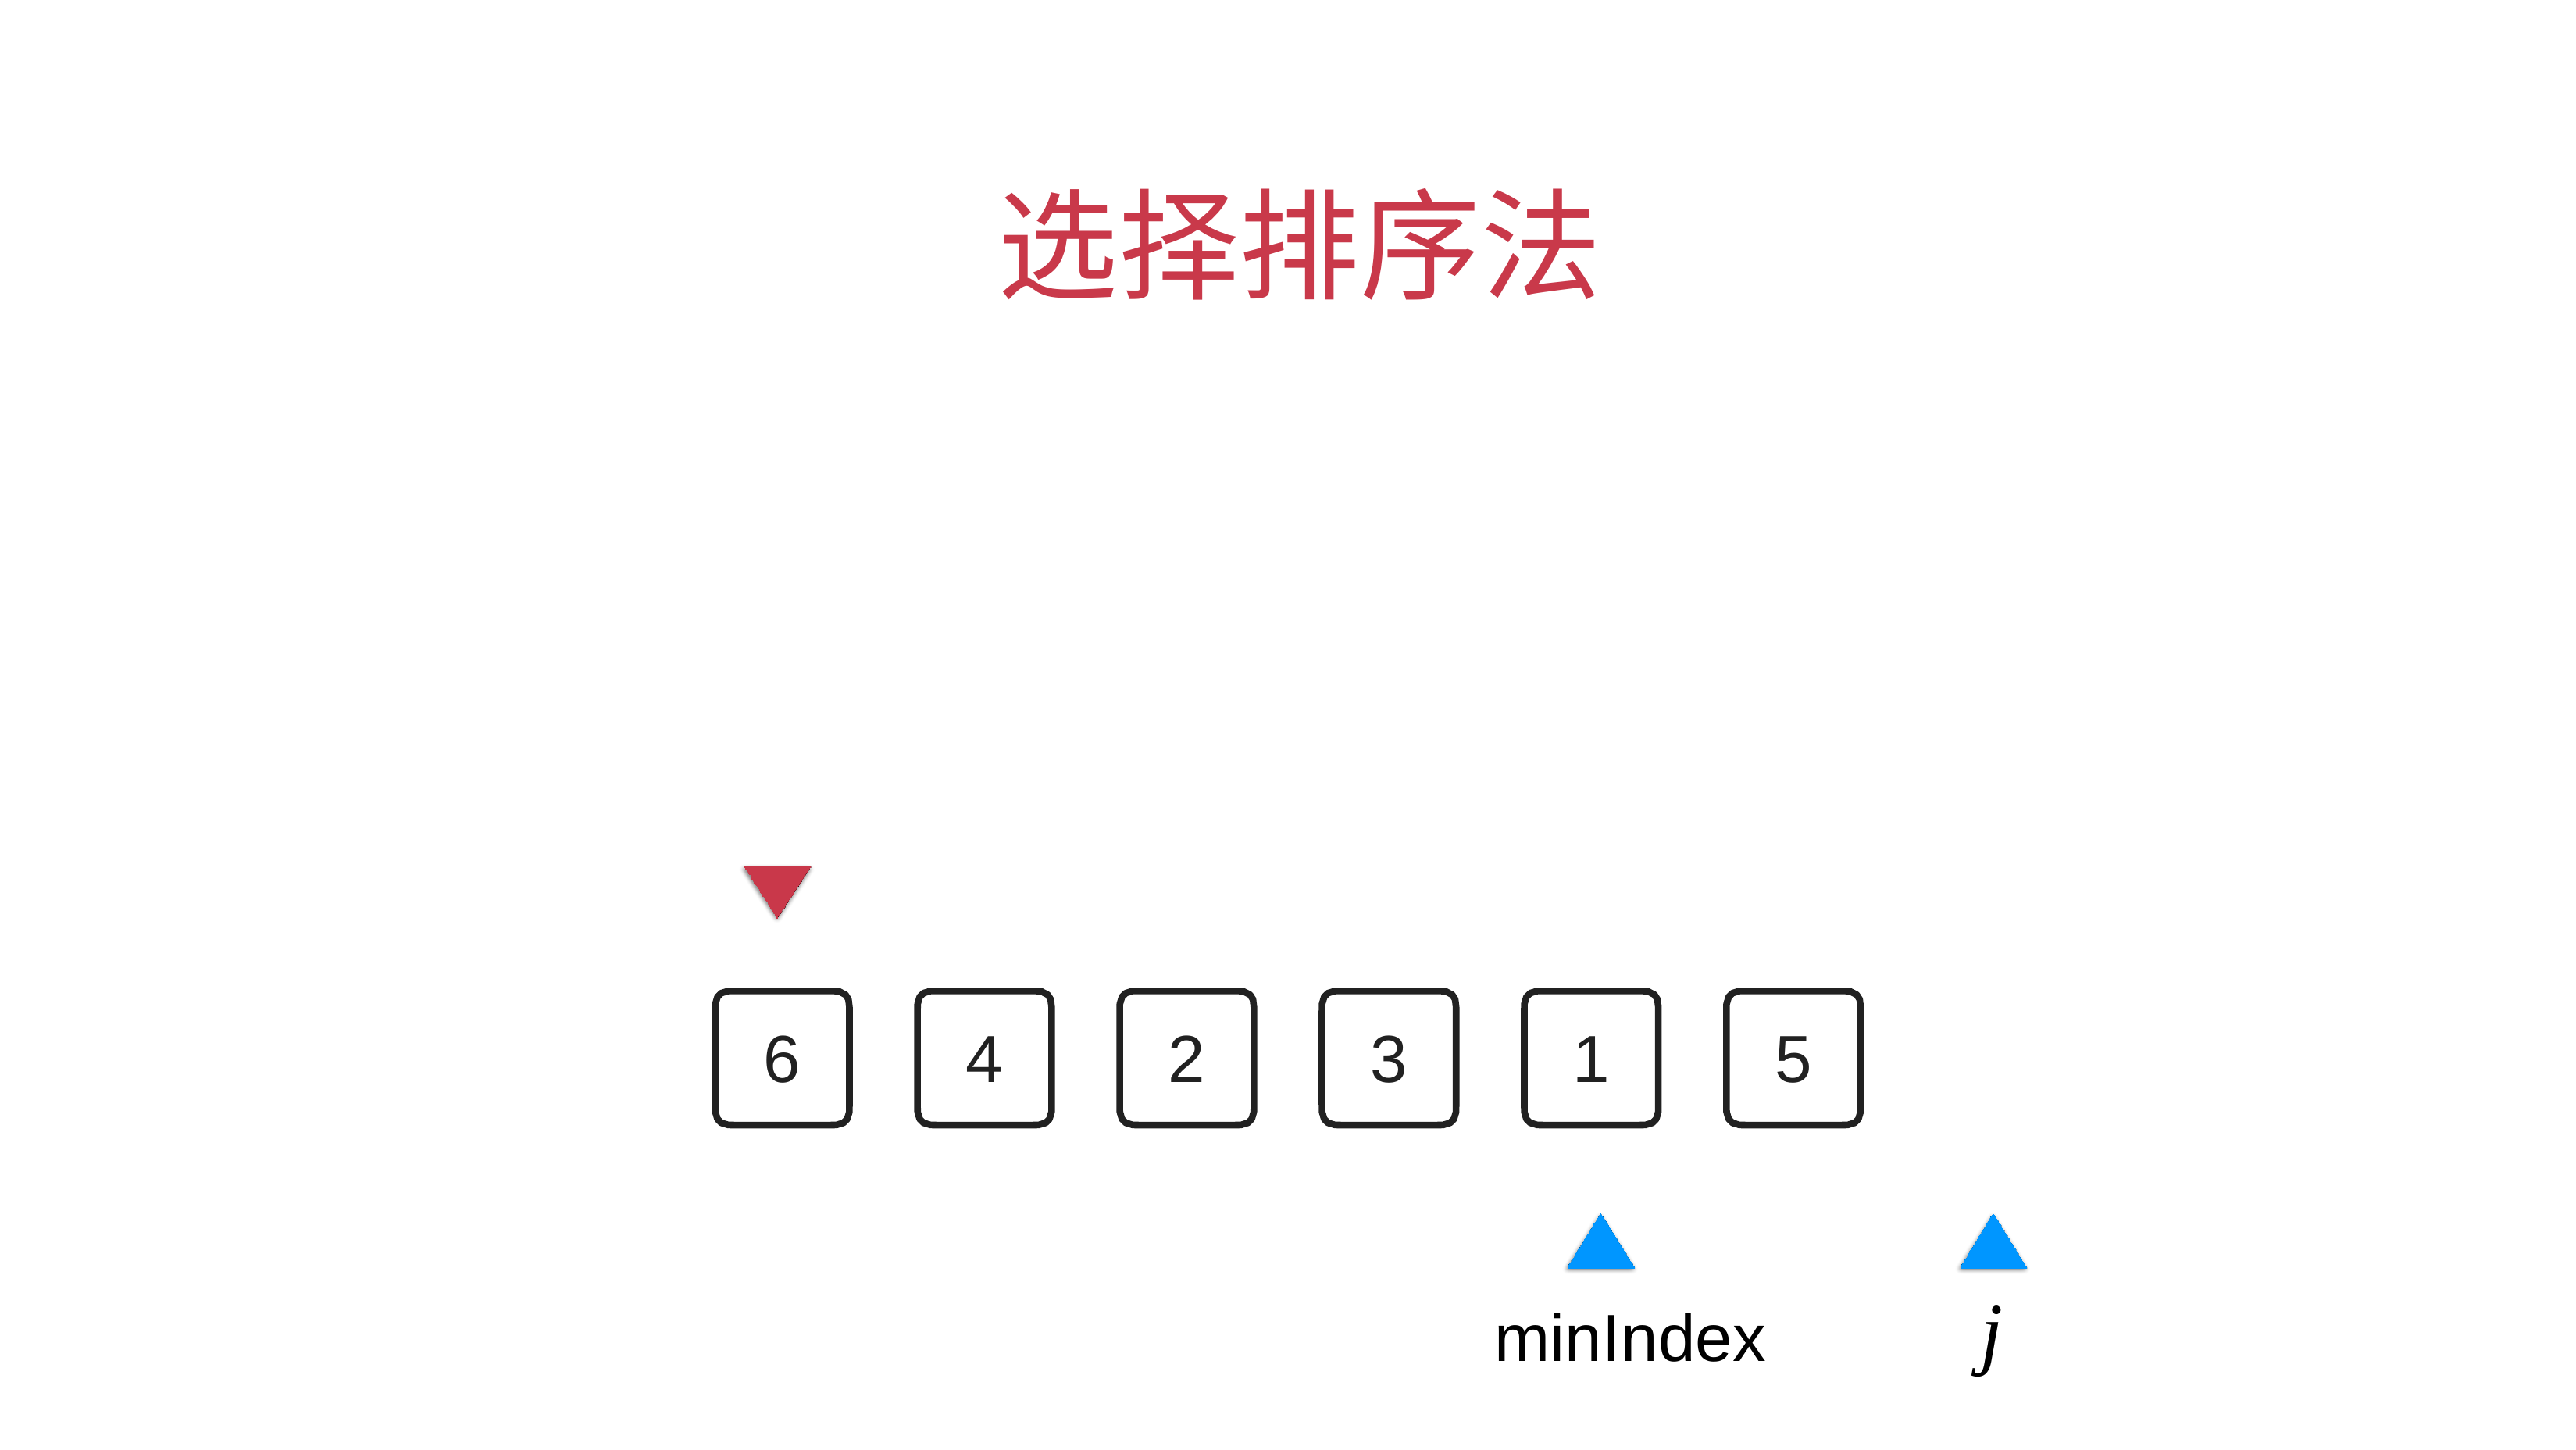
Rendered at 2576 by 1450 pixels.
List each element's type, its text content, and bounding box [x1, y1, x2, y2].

text_box [1561, 1211, 1639, 1276]
text_box j [1978, 1273, 2005, 1376]
text_box [1322, 991, 1457, 1126]
text_box [1524, 991, 1659, 1126]
text_box 1 [1571, 1013, 1612, 1096]
text_box 3 [1368, 1013, 1410, 1096]
text_box [1958, 1212, 2028, 1270]
text_box [917, 991, 1052, 1126]
title 选择排序法 [972, 168, 1604, 412]
text_box 4 [964, 1013, 1005, 1096]
text_box [715, 991, 850, 1126]
text_box [742, 865, 812, 919]
text_box [1565, 1212, 1636, 1270]
text_box 5 [1773, 1013, 1814, 1096]
text_box [1119, 991, 1254, 1126]
text_box 6 [762, 1013, 803, 1096]
text_box [738, 864, 816, 926]
text_box 2 [1166, 1013, 1208, 1096]
text_box [1954, 1211, 2032, 1276]
text_box [1726, 991, 1861, 1126]
text_box minIndex [1493, 1308, 1769, 1375]
